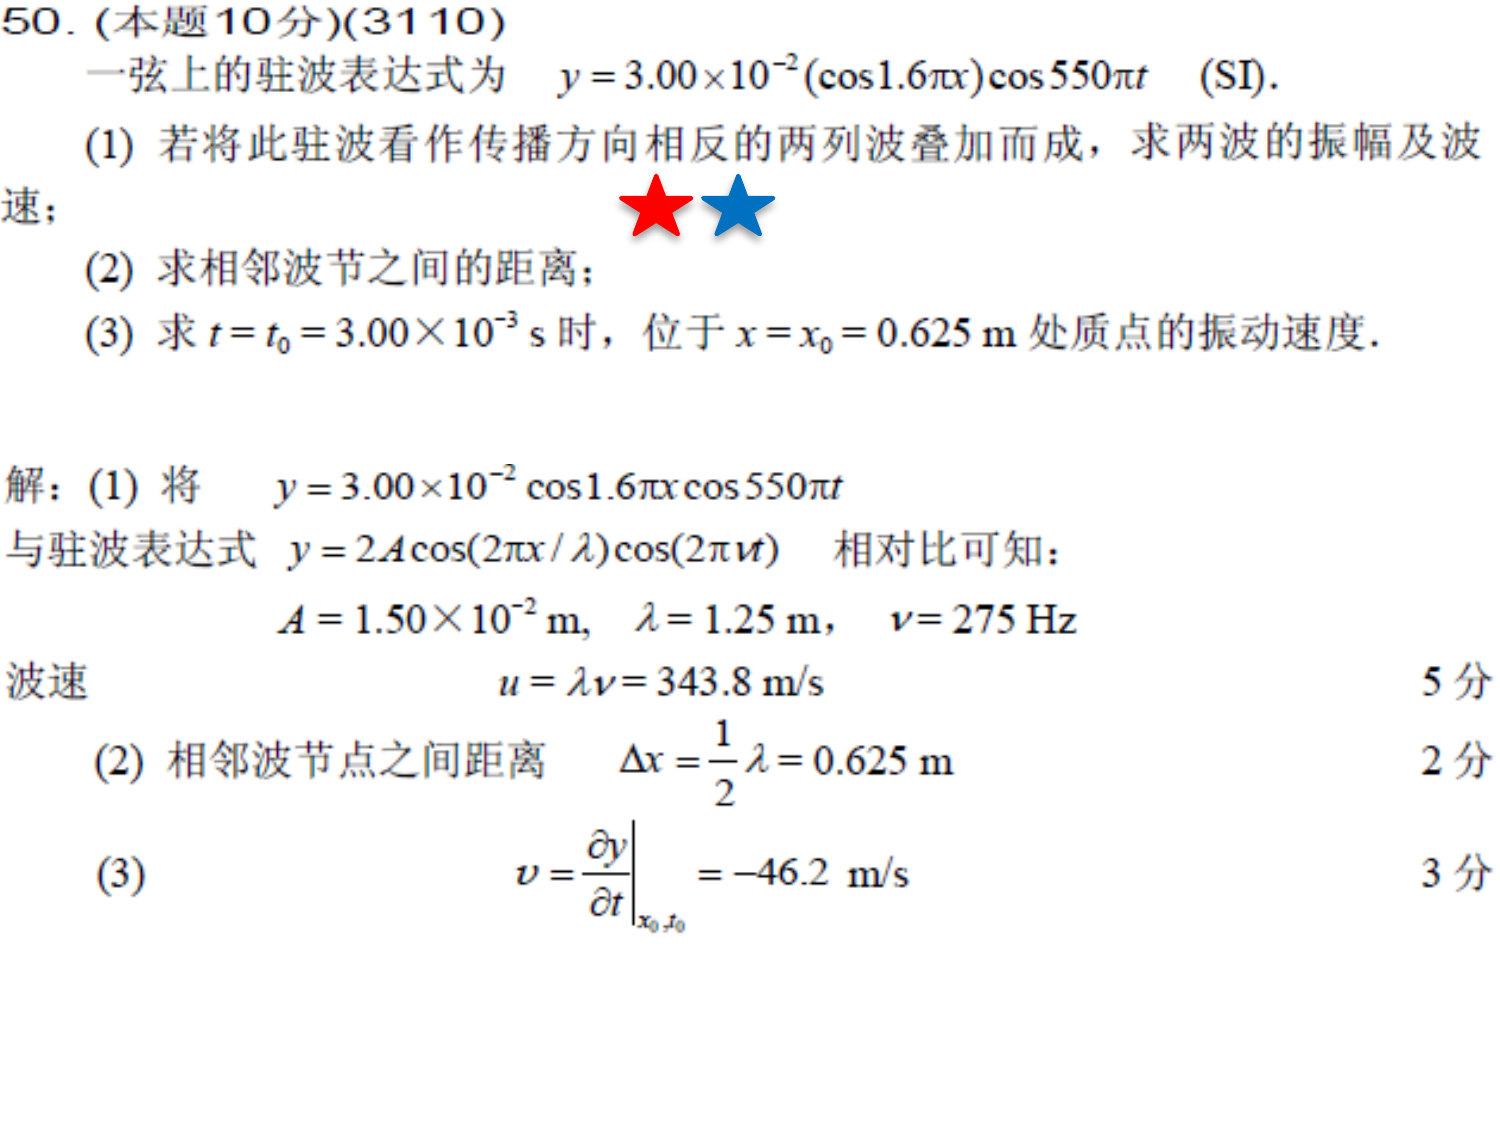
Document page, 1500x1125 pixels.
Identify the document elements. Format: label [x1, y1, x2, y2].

picture [0, 0, 1487, 364]
picture [0, 464, 1500, 950]
